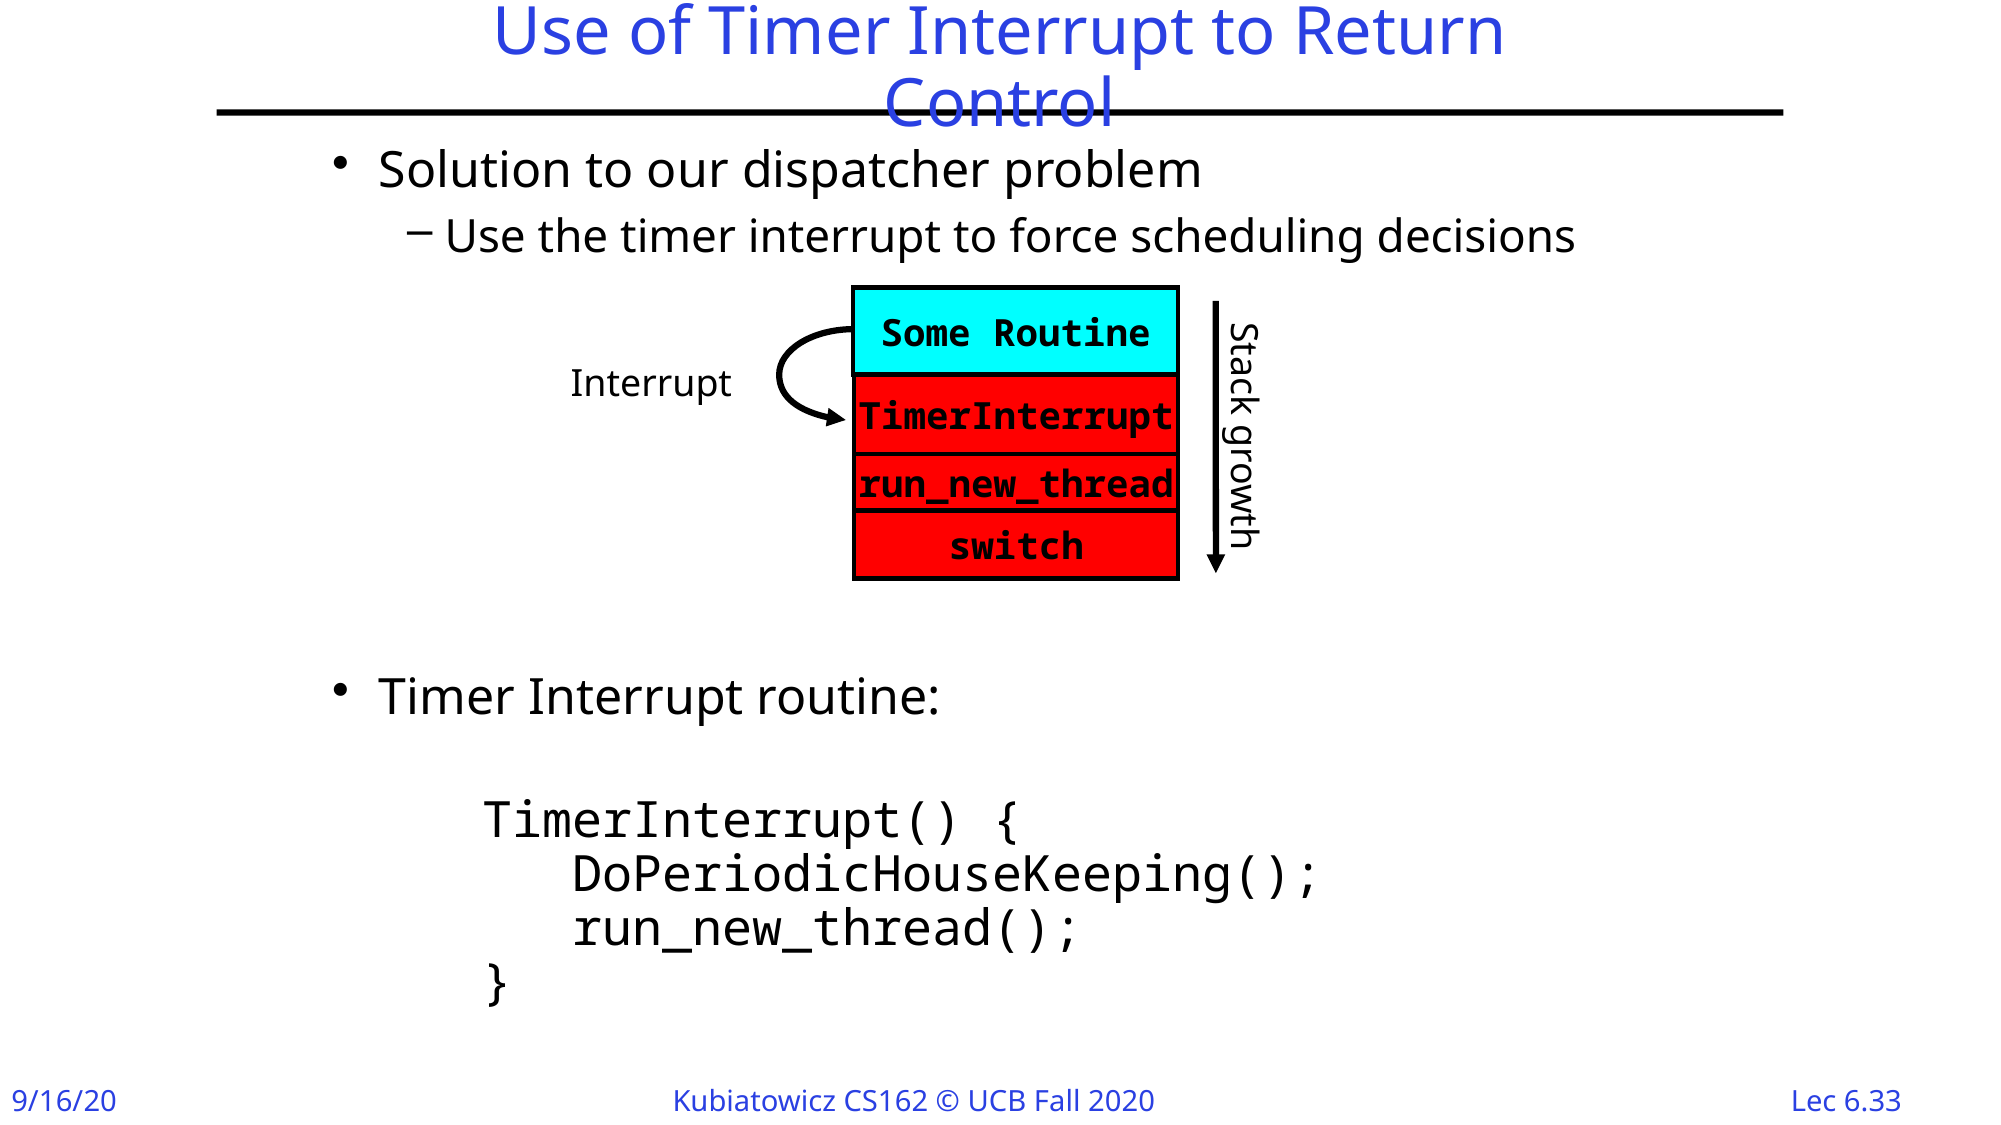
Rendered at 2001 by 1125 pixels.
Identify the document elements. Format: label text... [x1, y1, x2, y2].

title Use of Timer Interrupt to Return Control [362, 24, 1638, 113]
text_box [565, 287, 1277, 580]
list Solution to our dispatcher problem Use the timer interrupt to force scheduling decisions Timer Interrupt routine: TimerInterrupt() { DoPeriodicHouseKeeping(); run_new_thread(); } [317, 137, 1668, 1085]
